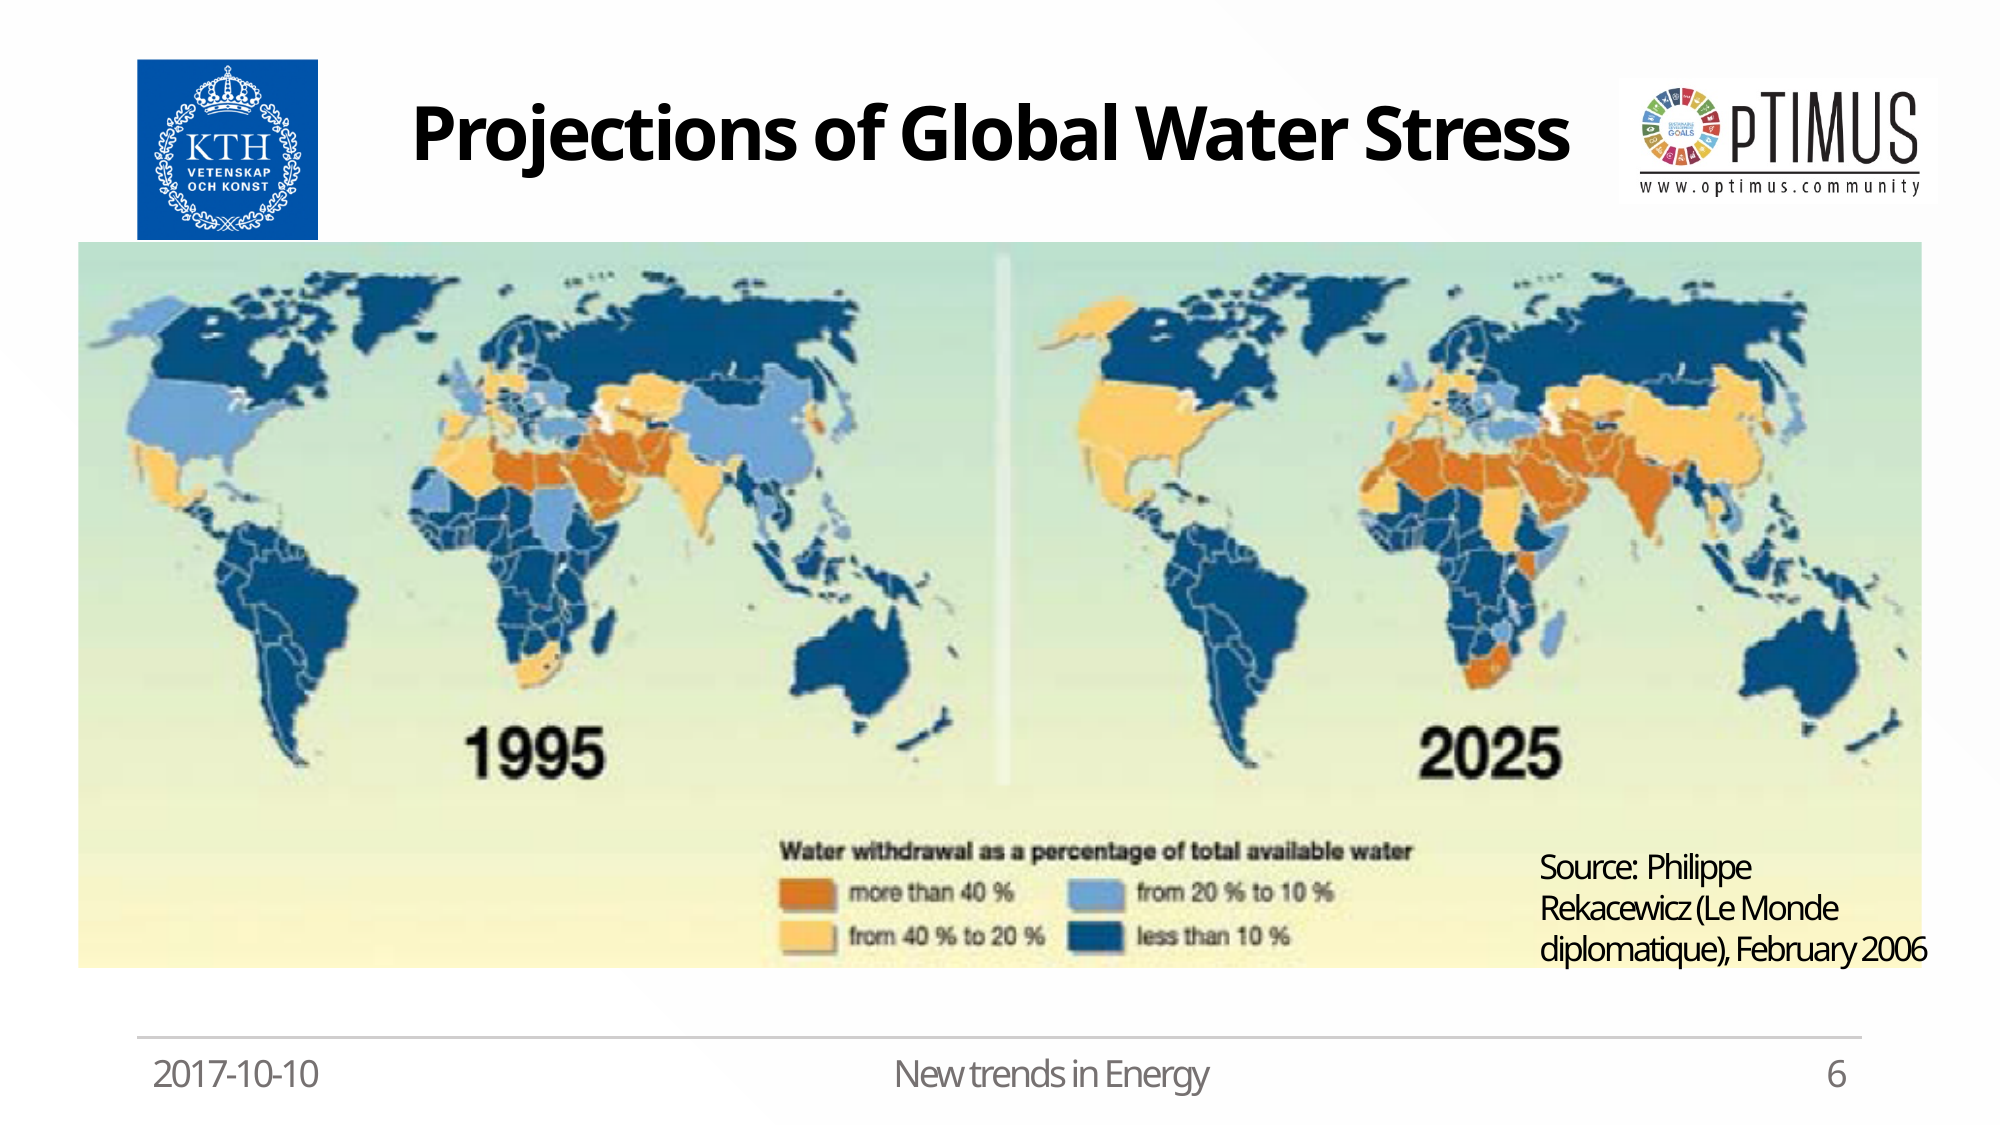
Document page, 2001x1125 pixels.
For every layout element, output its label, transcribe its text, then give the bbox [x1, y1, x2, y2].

text_box Source: Philippe Rekacewicz (Le Monde diplomatique), February 2006 [1524, 845, 1951, 1006]
picture [1619, 78, 1938, 204]
footer New trends in Energy [782, 1042, 1322, 1103]
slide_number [137, 1042, 588, 1103]
picture [78, 242, 1922, 968]
list Projections of Global Water Stress [232, 96, 1767, 211]
picture [137, 59, 318, 240]
slide_number 6 [1412, 1042, 1863, 1103]
